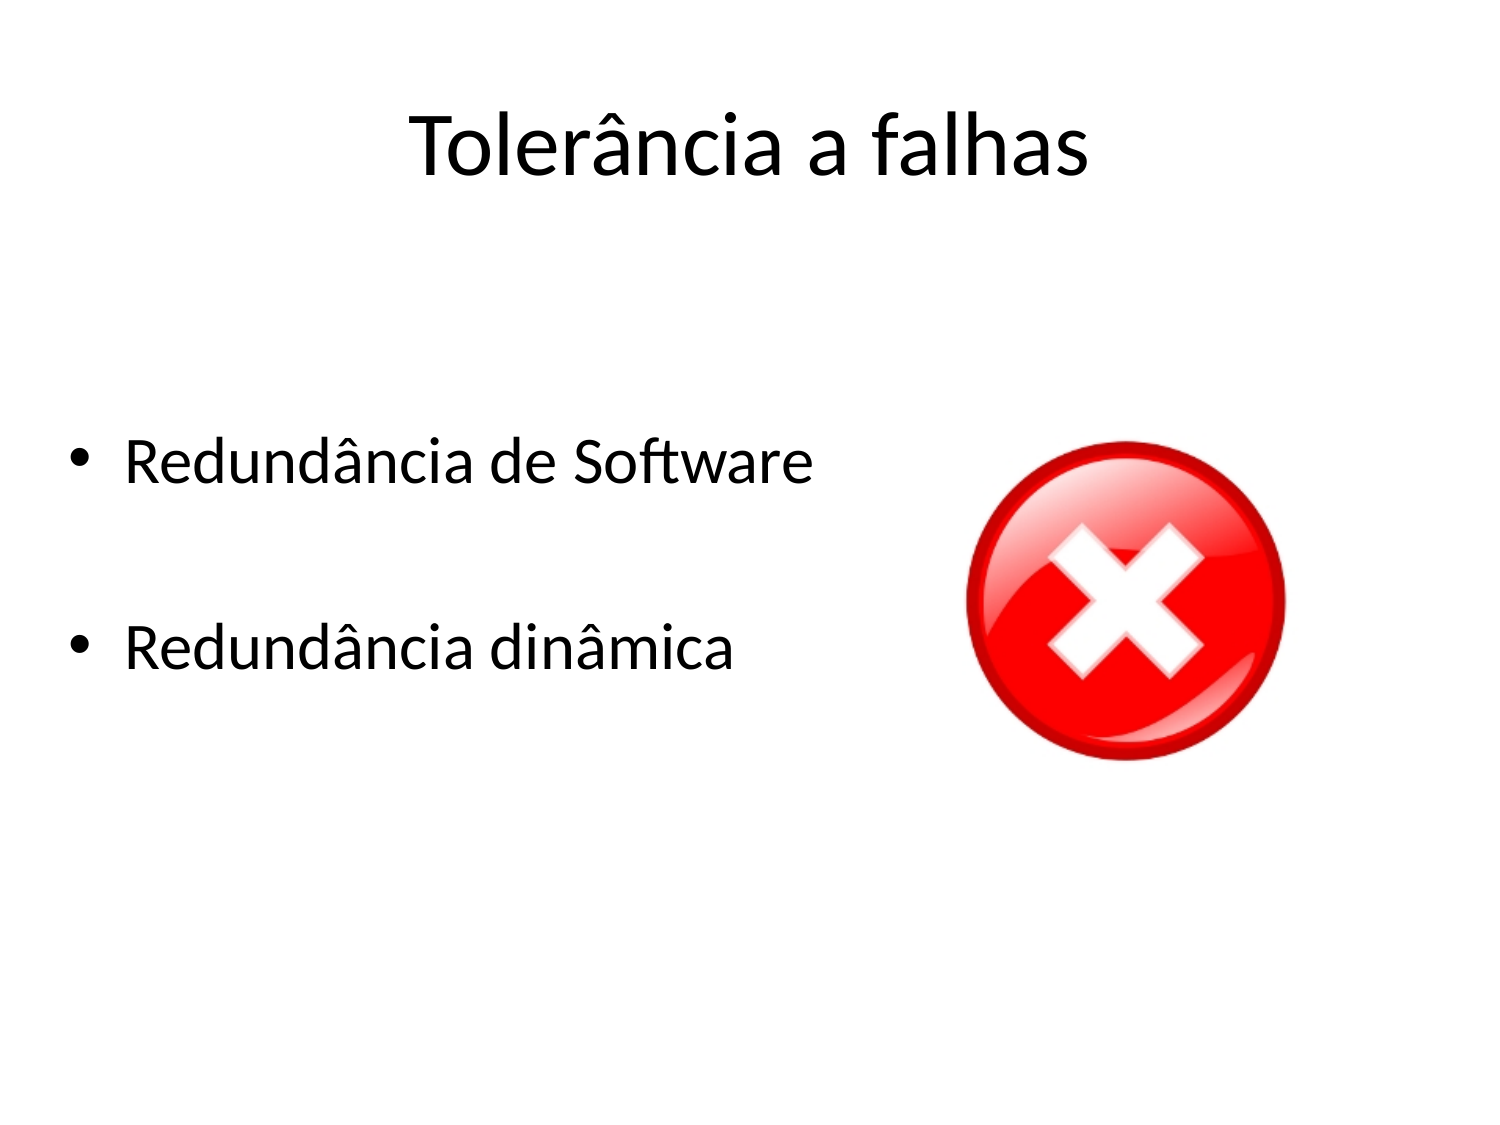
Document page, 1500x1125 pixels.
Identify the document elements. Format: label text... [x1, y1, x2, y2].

title Tolerância a falhas [75, 45, 1425, 233]
list Redundância de Software Redundância dinâmica [53, 408, 941, 804]
picture [962, 432, 1299, 772]
